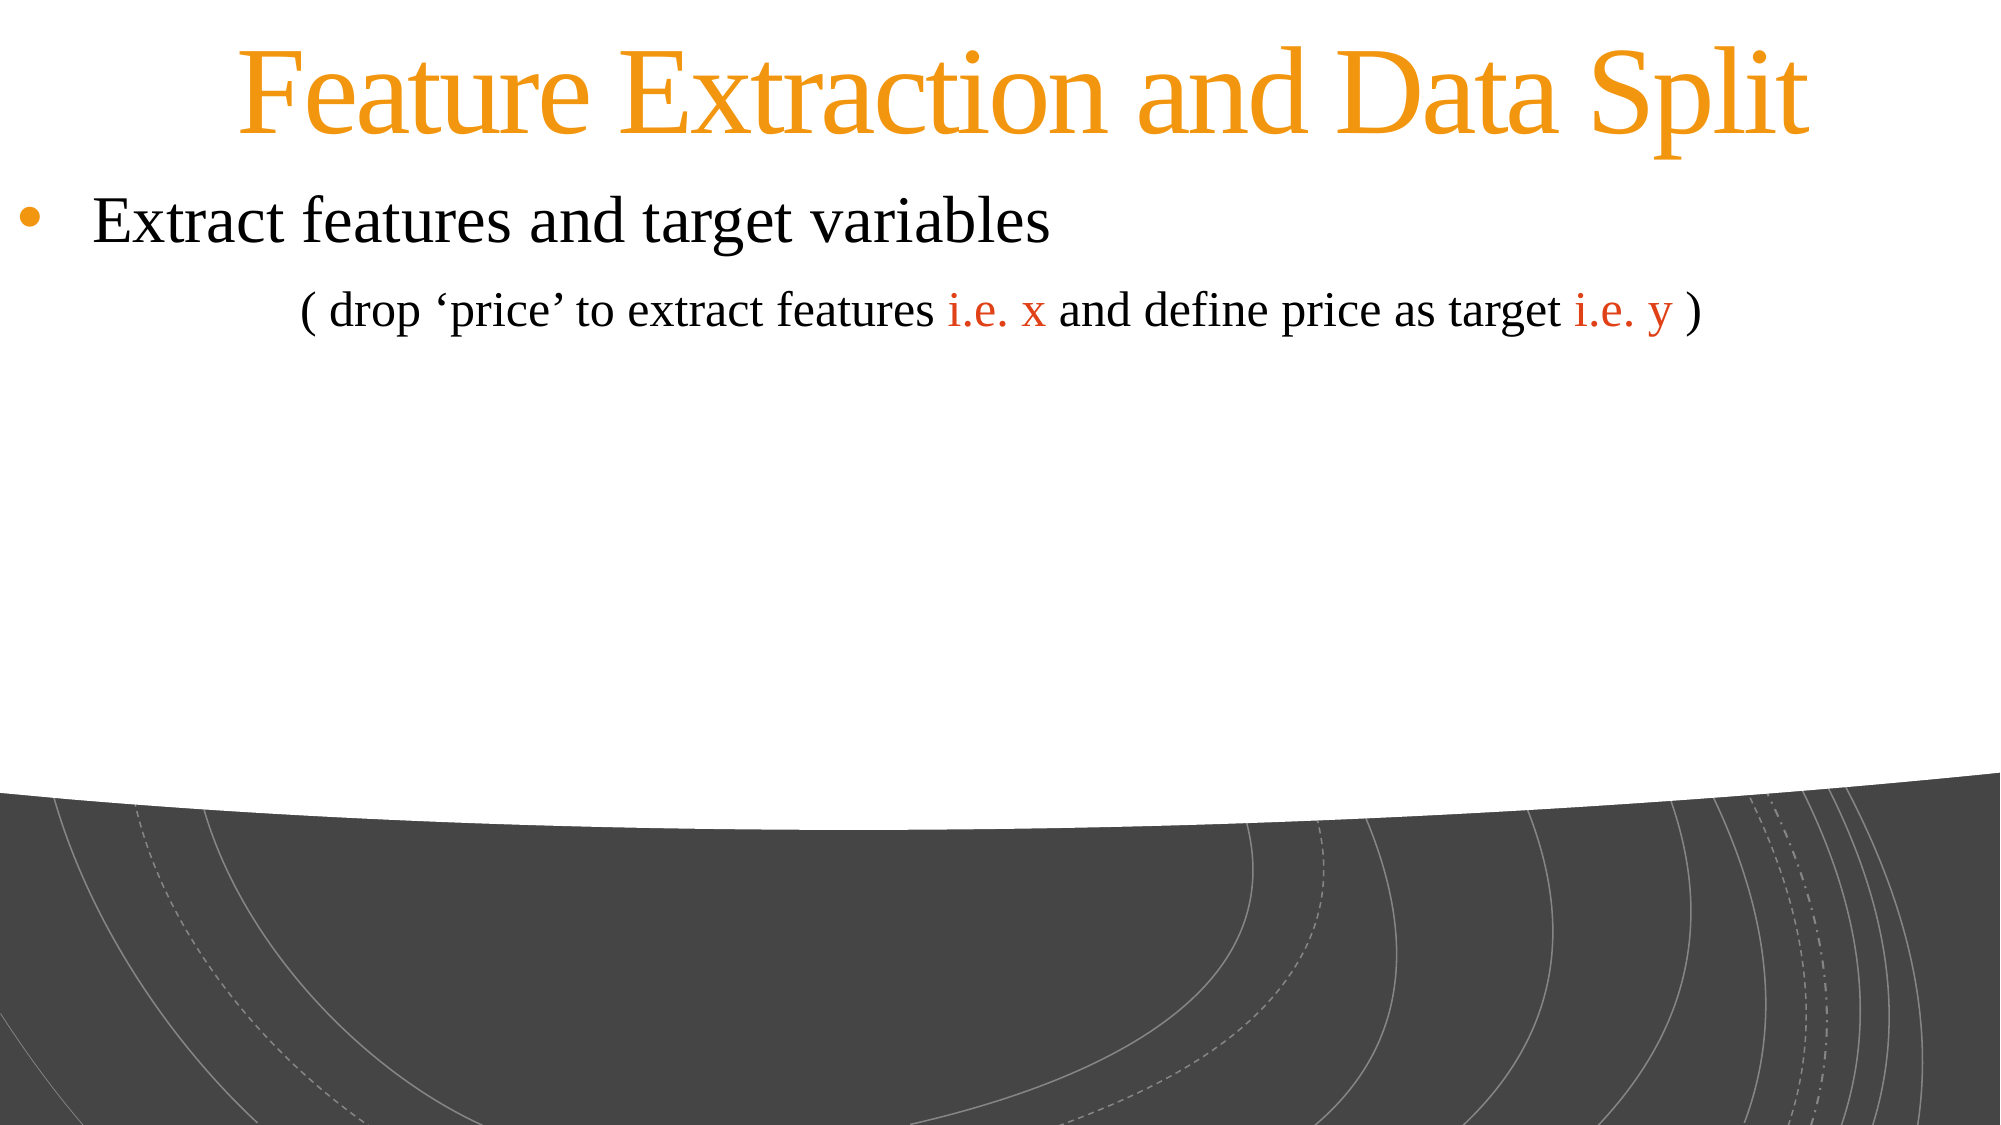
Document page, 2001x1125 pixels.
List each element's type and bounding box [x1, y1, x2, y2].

text_box [0, 0, 2000, 1125]
